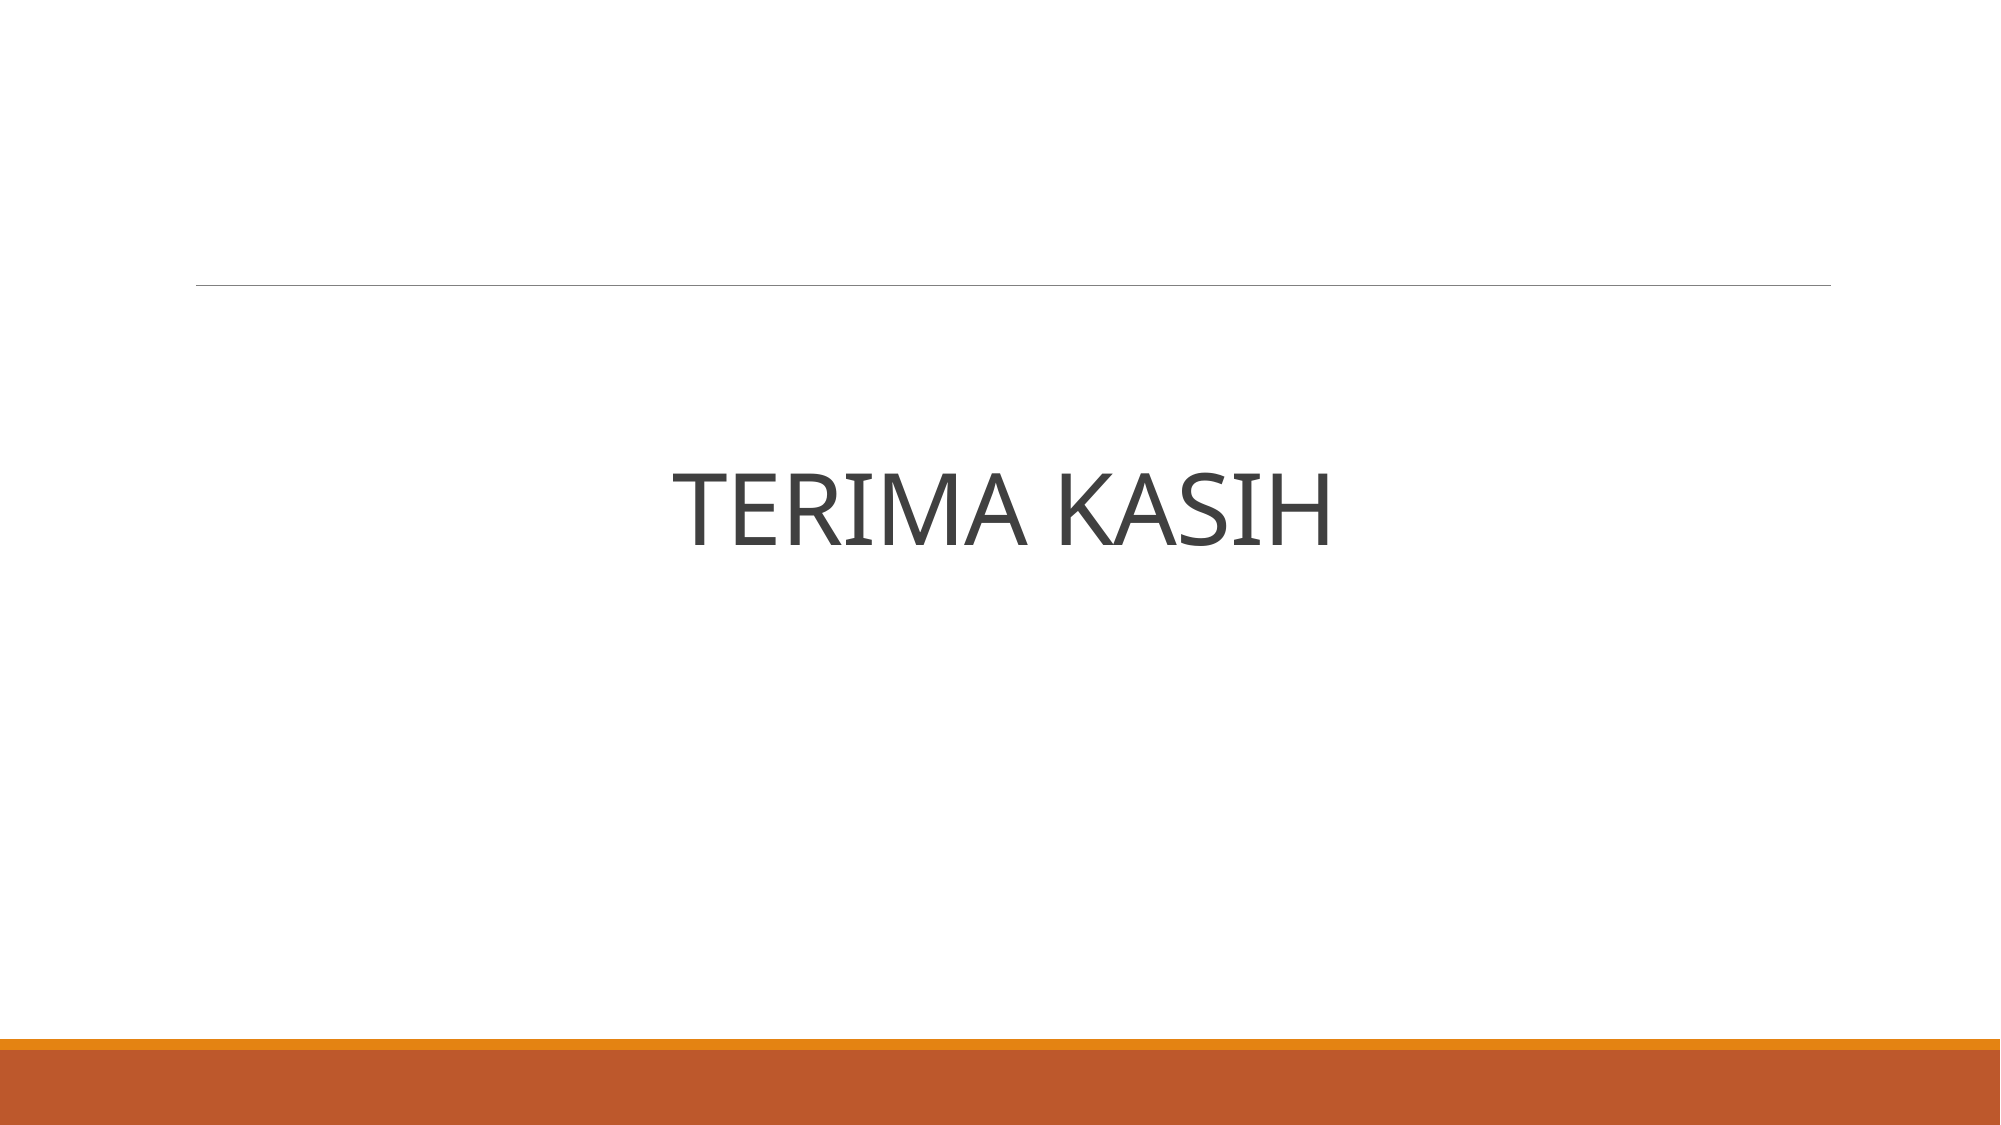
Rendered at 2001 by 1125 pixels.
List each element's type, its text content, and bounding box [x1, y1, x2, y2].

title TERIMA KASIH [180, 47, 1830, 983]
